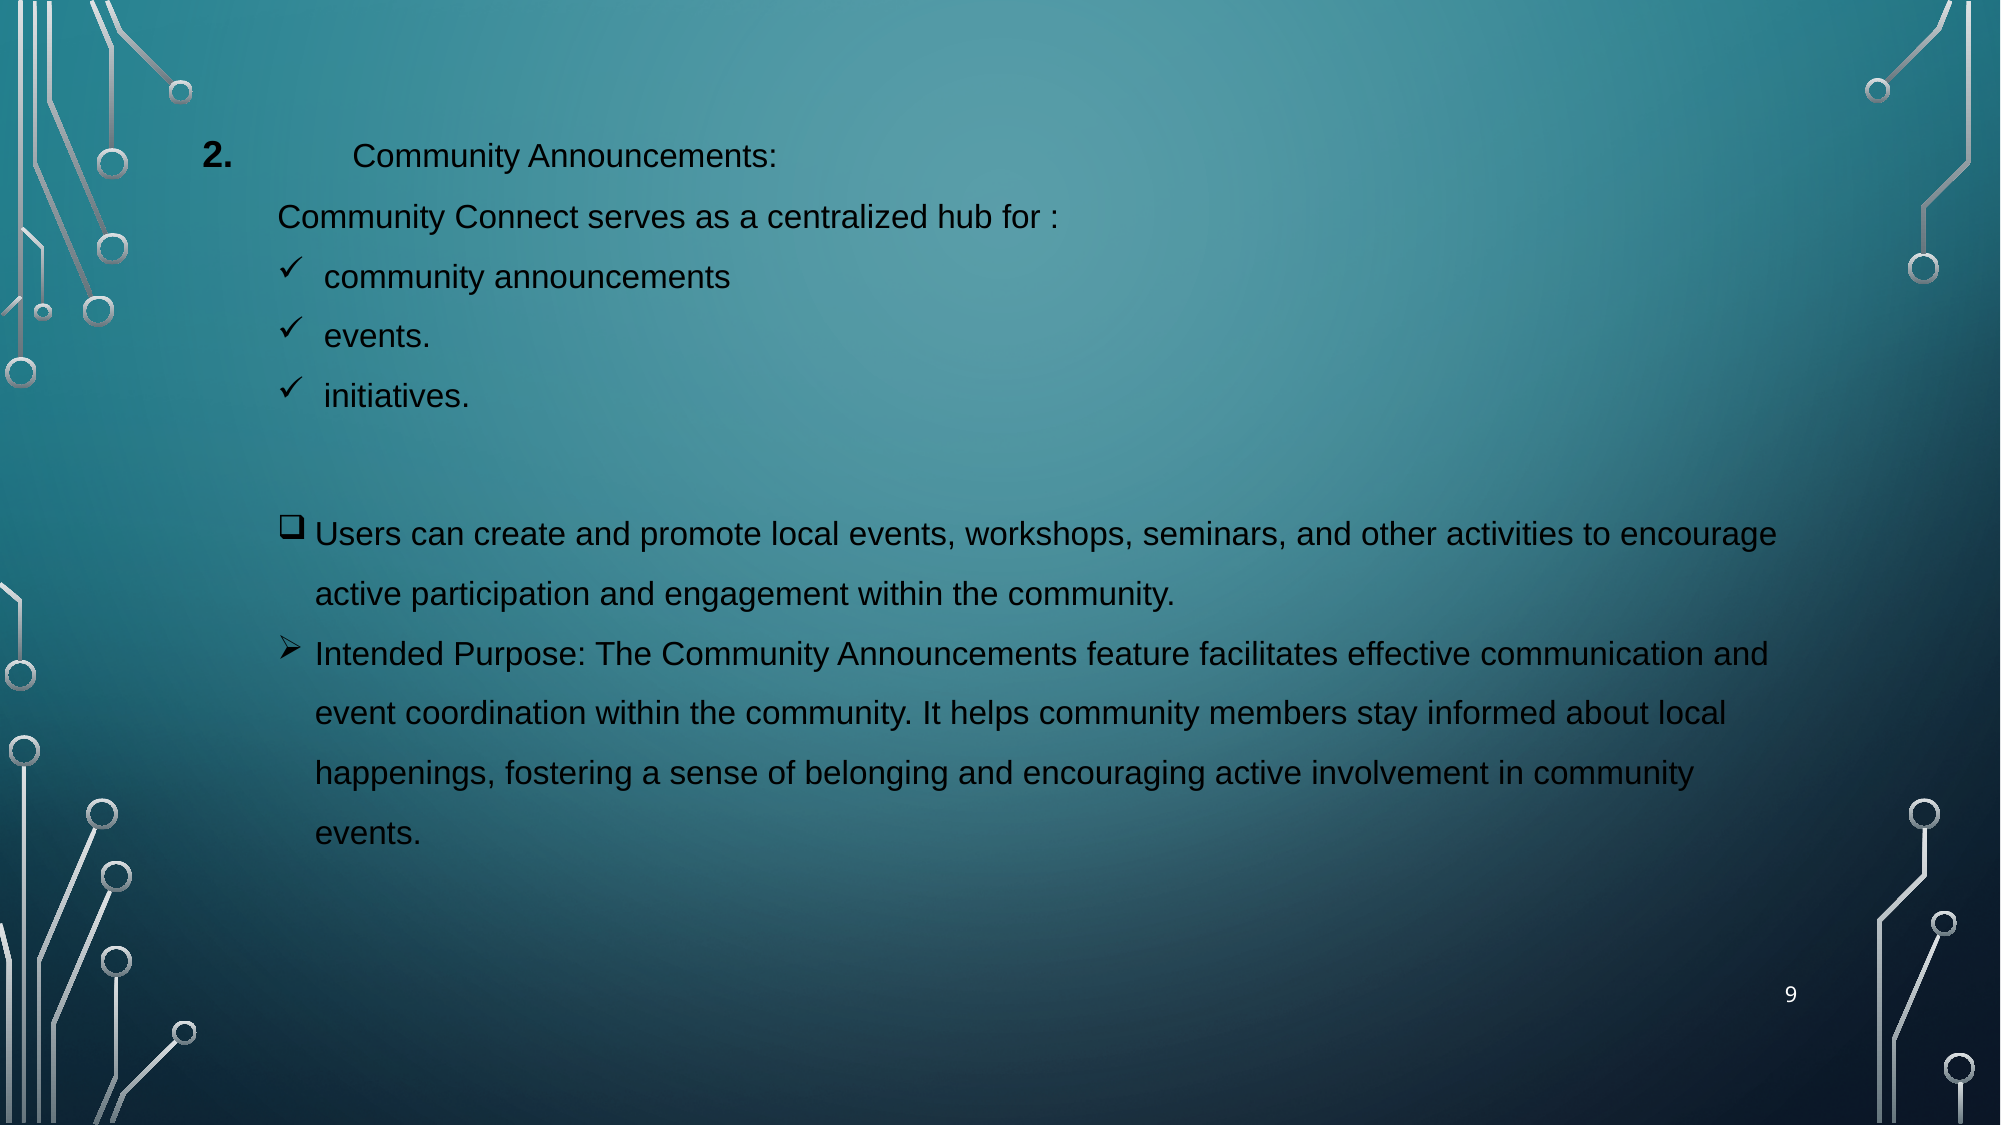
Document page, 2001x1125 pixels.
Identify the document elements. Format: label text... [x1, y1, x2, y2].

list 2. Community Announcements: Community Connect serves as a centralized hub for : community announcements events. initiatives. Users can create and promote local events, workshops, seminars, and other activities to encourage active participation and engagement within the community. Intended Purpose: The Community Announcements feature facilitates effective communication and event coordination within the community. It helps community members stay informed about local happenings, fostering a sense of belonging and encouraging active involvement in community events. [187, 99, 1813, 950]
slide_number 9 [1685, 965, 1813, 1025]
